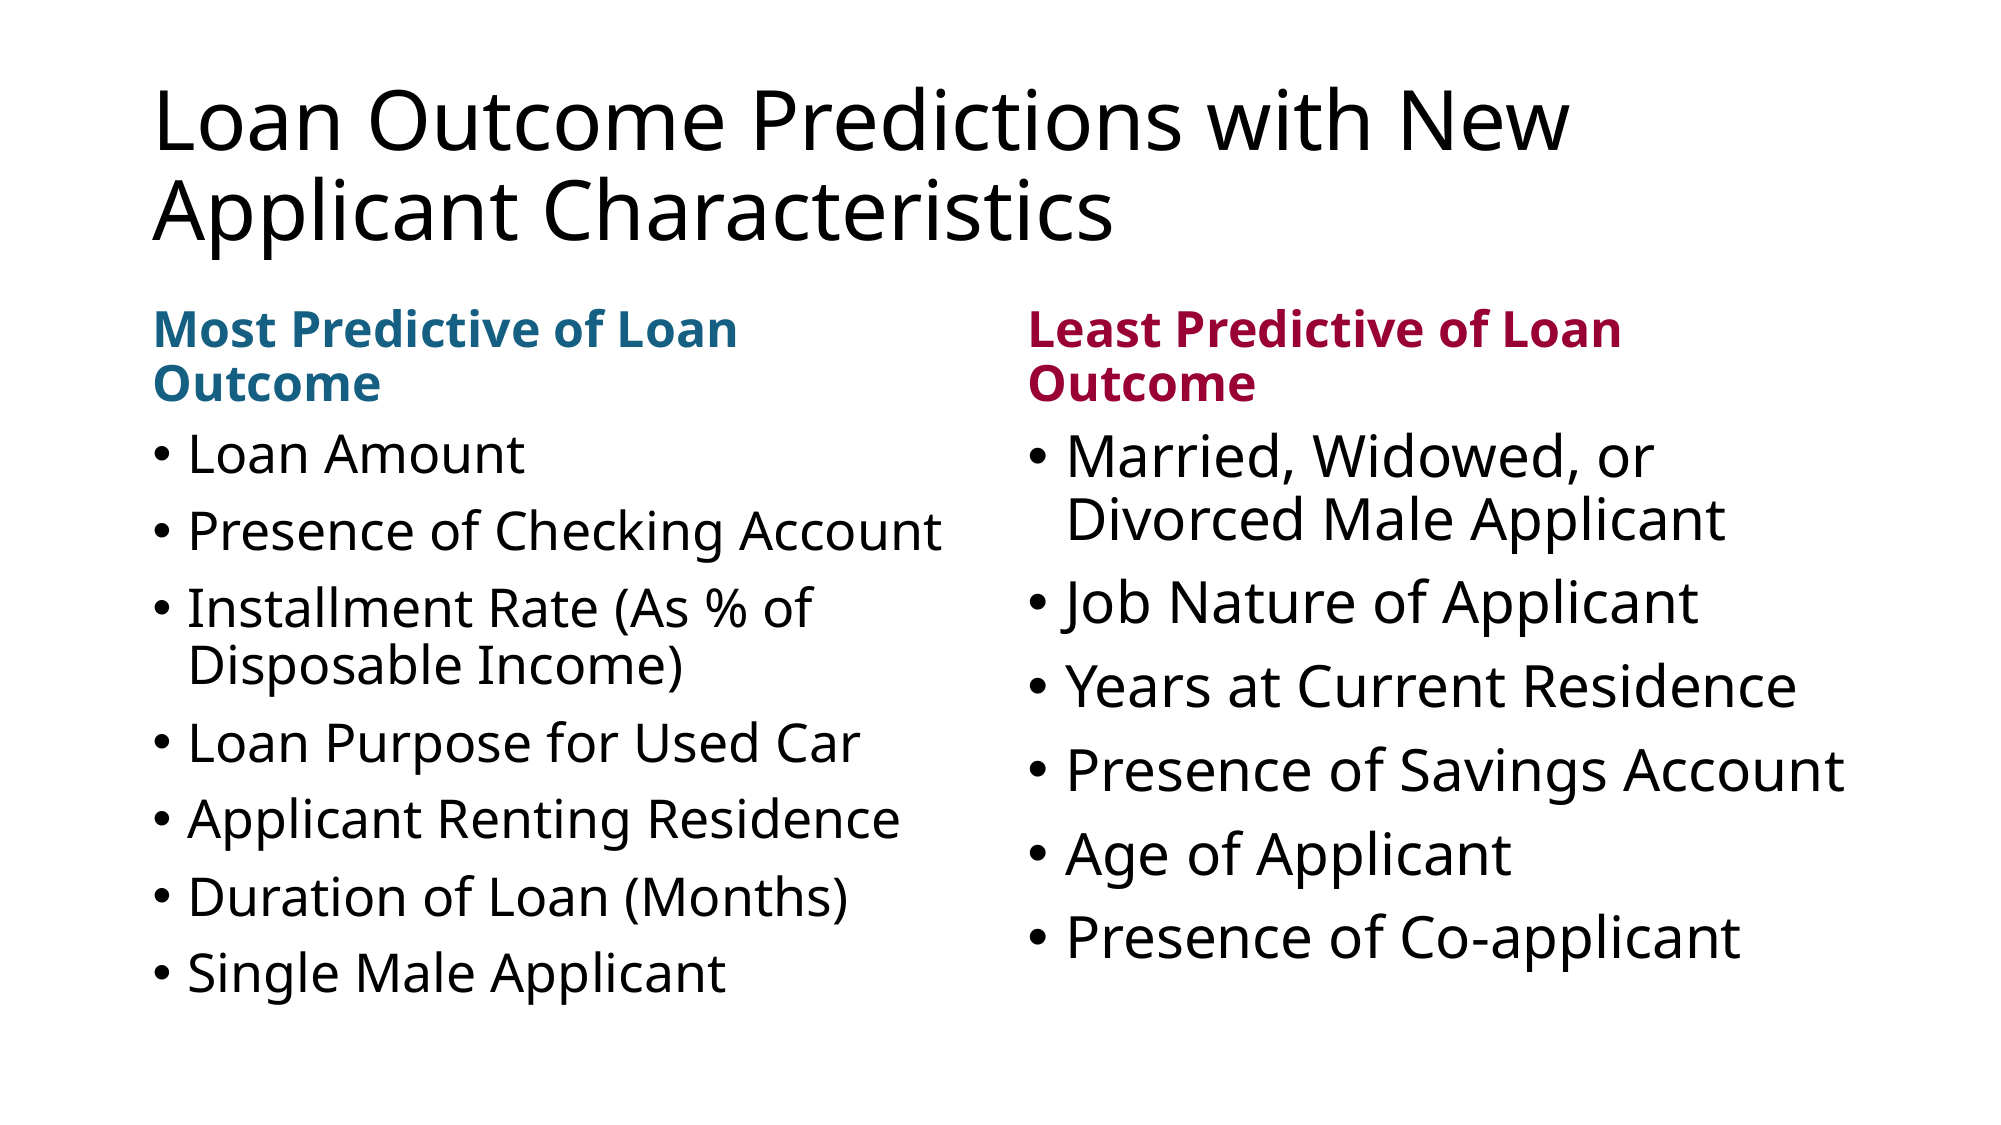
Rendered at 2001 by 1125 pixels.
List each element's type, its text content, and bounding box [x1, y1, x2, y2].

list Loan Amount Presence of Checking Account Installment Rate (As % of Disposable Income) Loan Purpose for Used Car Applicant Renting Residence Duration of Loan (Months) Single Male Applicant [137, 419, 984, 1025]
list Married, Widowed, or Divorced Male Applicant Job Nature of Applicant Years at Current Residence Presence of Savings Account Age of Applicant Presence of Co-applicant [1012, 419, 1863, 1025]
title Loan Outcome Predictions with New Applicant Characteristics [137, 59, 1910, 278]
list Most Predictive of Loan Outcome [137, 284, 984, 419]
list Least Predictive of Loan Outcome [1012, 284, 1863, 419]
